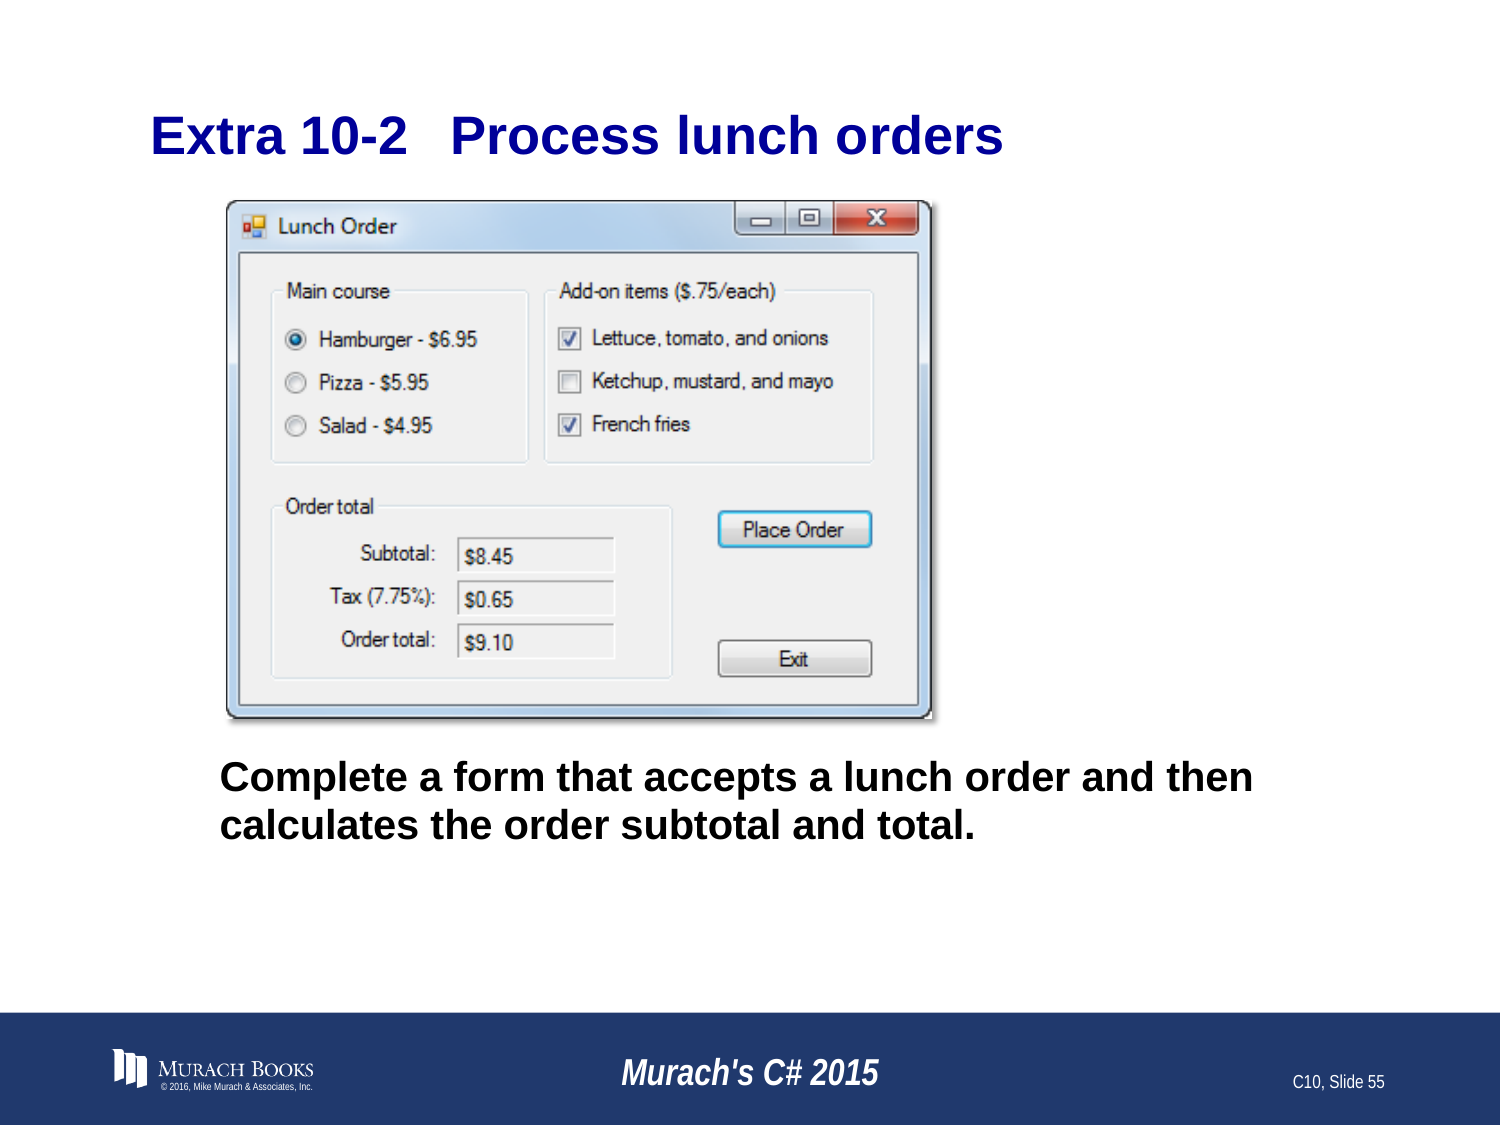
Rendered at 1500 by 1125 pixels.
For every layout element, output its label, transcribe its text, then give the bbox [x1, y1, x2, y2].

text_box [162, 187, 1361, 862]
footer © 2016, Mike Murach & Associates, Inc. [12, 1025, 463, 1100]
slide_number C10, Slide 55 [1087, 1025, 1400, 1100]
title Extra 10-2 Process lunch orders [150, 99, 1350, 166]
slide_number Murach's C# 2015 [463, 1025, 1050, 1100]
